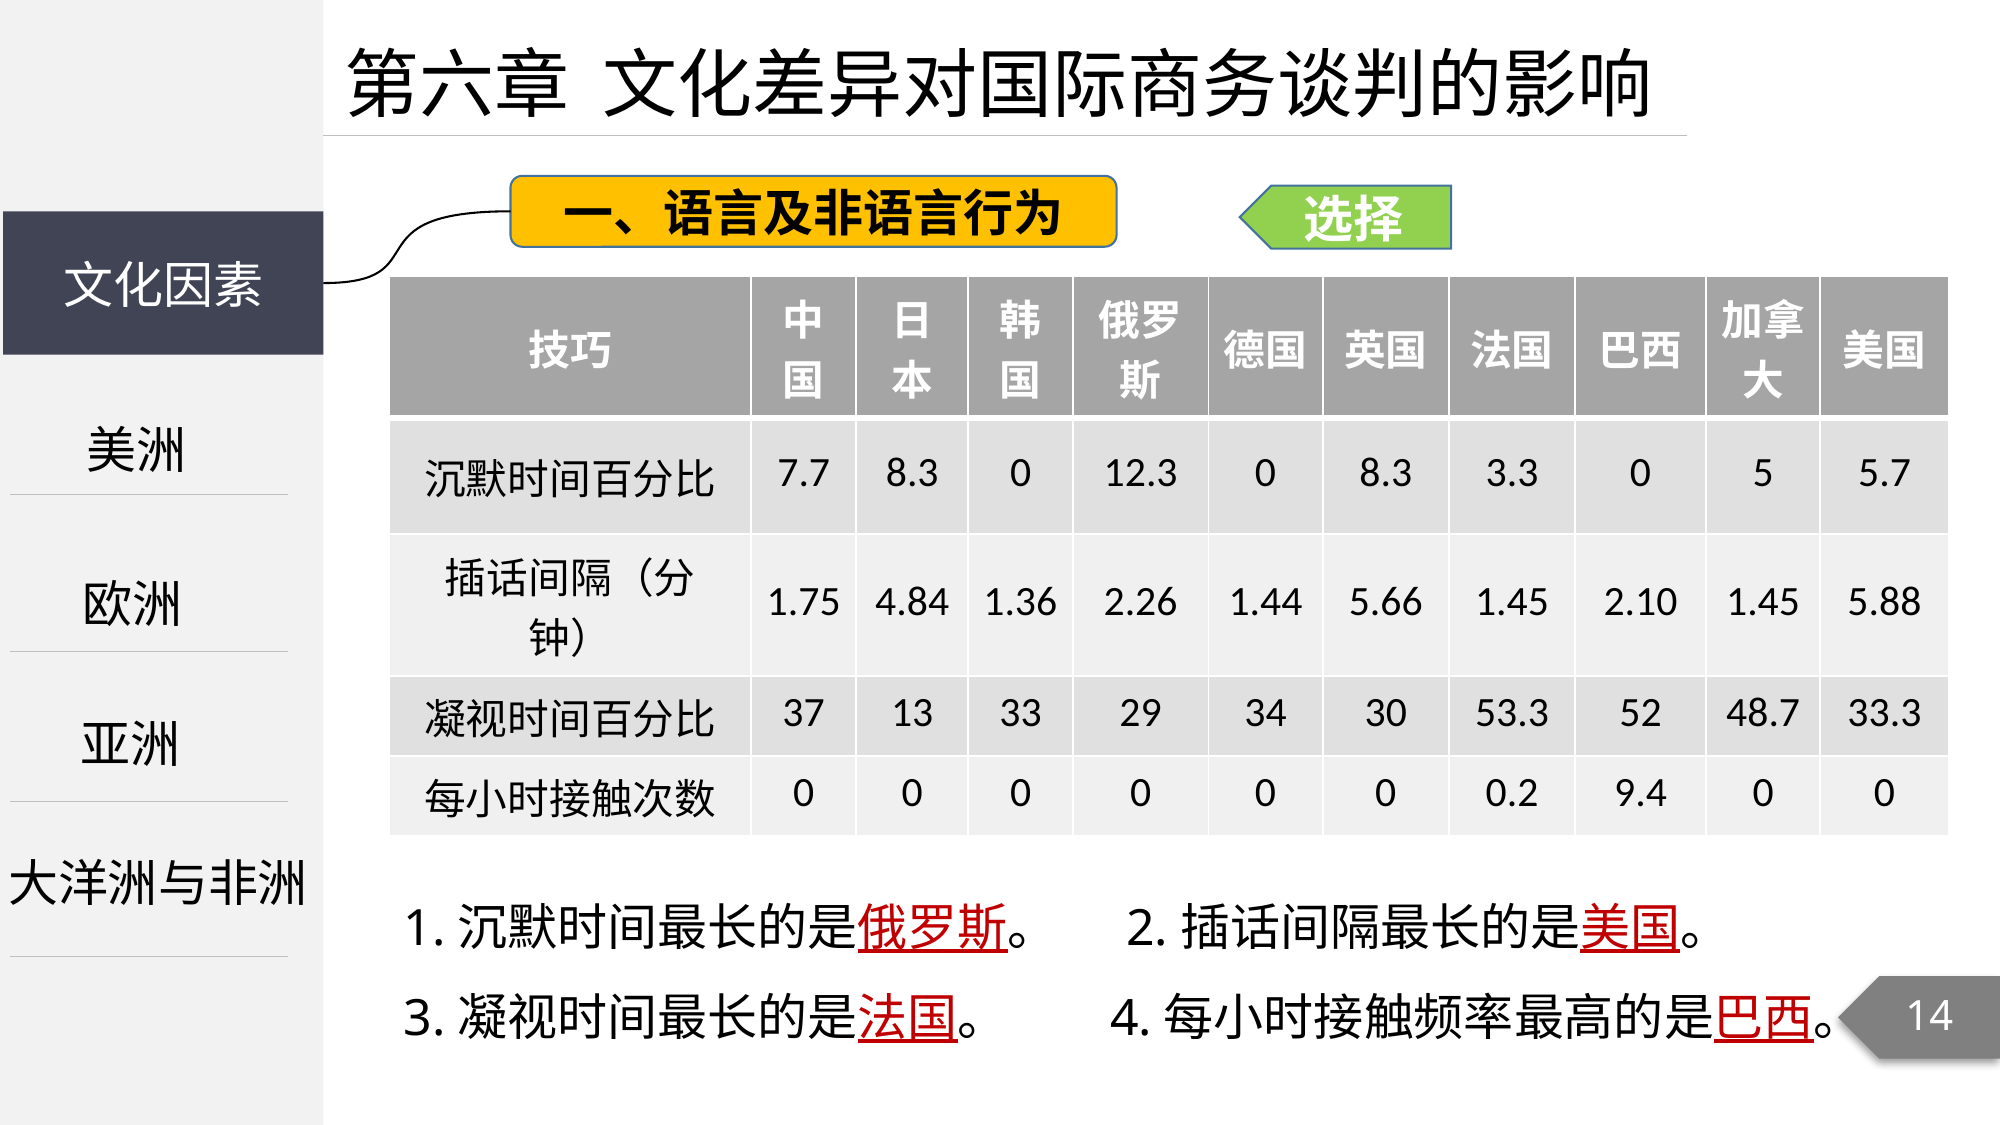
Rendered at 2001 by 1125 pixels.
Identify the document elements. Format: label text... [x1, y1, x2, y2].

table_cell 0 [1209, 757, 1322, 835]
table_cell 8.3 [1324, 421, 1448, 533]
table_cell 30 [1324, 677, 1448, 755]
table_cell 1.44 [1209, 535, 1322, 675]
table_header 中国 [752, 277, 855, 415]
table_cell 33 [969, 677, 1072, 755]
table_cell 0 [1209, 421, 1322, 533]
text_box 文化因素 [2, 210, 324, 356]
table_cell 1.45 [1450, 535, 1574, 675]
table_cell 37 [752, 677, 855, 755]
table_cell 2.26 [1074, 535, 1208, 675]
table_cell 2.10 [1576, 535, 1705, 675]
table_cell 8.3 [857, 421, 967, 533]
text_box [323, 211, 511, 283]
table_header 英国 [1324, 277, 1448, 415]
table_cell 0 [969, 421, 1072, 533]
table_cell 12.3 [1074, 421, 1208, 533]
table_cell 7.7 [752, 421, 855, 533]
table_header 巴西 [1576, 277, 1705, 415]
table_header 俄罗斯 [1074, 277, 1208, 415]
table_cell 凝视时间百分比 [390, 677, 750, 755]
table_cell 0 [969, 757, 1072, 835]
table_cell 53.3 [1450, 677, 1574, 755]
table_header 韩国 [969, 277, 1072, 415]
table_cell 5.88 [1821, 535, 1948, 675]
table_cell 0 [1821, 757, 1948, 835]
text_box [0, 919, 324, 1125]
table_cell 1.75 [752, 535, 855, 675]
table_cell 1.45 [1707, 535, 1819, 675]
table_cell 13 [857, 677, 967, 755]
table_header 技巧 [390, 277, 750, 415]
table_cell 0 [752, 757, 855, 835]
text_box 亚洲 [0, 675, 268, 781]
text_box [0, 0, 324, 843]
text_box 选择 [1238, 184, 1453, 250]
table_cell 52 [1576, 677, 1705, 755]
table_cell 0 [1074, 757, 1208, 835]
table_cell 1.36 [969, 535, 1072, 675]
table_cell 3.3 [1450, 421, 1574, 533]
table_cell 9.4 [1576, 757, 1705, 835]
table_cell 0 [1707, 757, 1819, 835]
text_box 一、语言及非语言行为 [509, 174, 1118, 248]
table_cell 0.2 [1450, 757, 1574, 835]
text_box 大洋洲与非洲 [0, 843, 324, 919]
table_cell 29 [1074, 677, 1208, 755]
text_box 美洲 [0, 410, 275, 486]
table_cell 5.7 [1821, 421, 1948, 533]
table_header 德国 [1209, 277, 1322, 415]
table_cell 0 [857, 757, 967, 835]
text_box 欧洲 [0, 534, 271, 640]
table_cell 插话间隔（分钟） [390, 535, 750, 675]
table_header 法国 [1450, 277, 1574, 415]
table_cell 48.7 [1707, 677, 1819, 755]
table_cell 5 [1707, 421, 1819, 533]
table_cell 0 [1324, 757, 1448, 835]
table_cell 33.3 [1821, 677, 1948, 755]
table_cell 每小时接触次数 [390, 757, 750, 835]
text_box 1.沉默时间最长的是俄罗斯。 2.插话间隔最长的是美国。 3.凝视时间最长的是法国。 4.每小时接触频率最高的是巴西。 [389, 858, 1982, 1053]
table_cell 5.66 [1324, 535, 1448, 675]
table_header 日本 [857, 277, 967, 415]
table_cell 0 [1576, 421, 1705, 533]
table_cell 沉默时间百分比 [390, 421, 750, 533]
table_header 加拿大 [1707, 277, 1819, 415]
text_box 14 [1873, 976, 2000, 1059]
table_cell 4.84 [857, 535, 967, 675]
table_cell 34 [1209, 677, 1322, 755]
text_box 第六章 文化差异对国际商务谈判的影响 [329, 29, 1781, 134]
table_header 美国 [1821, 277, 1948, 415]
